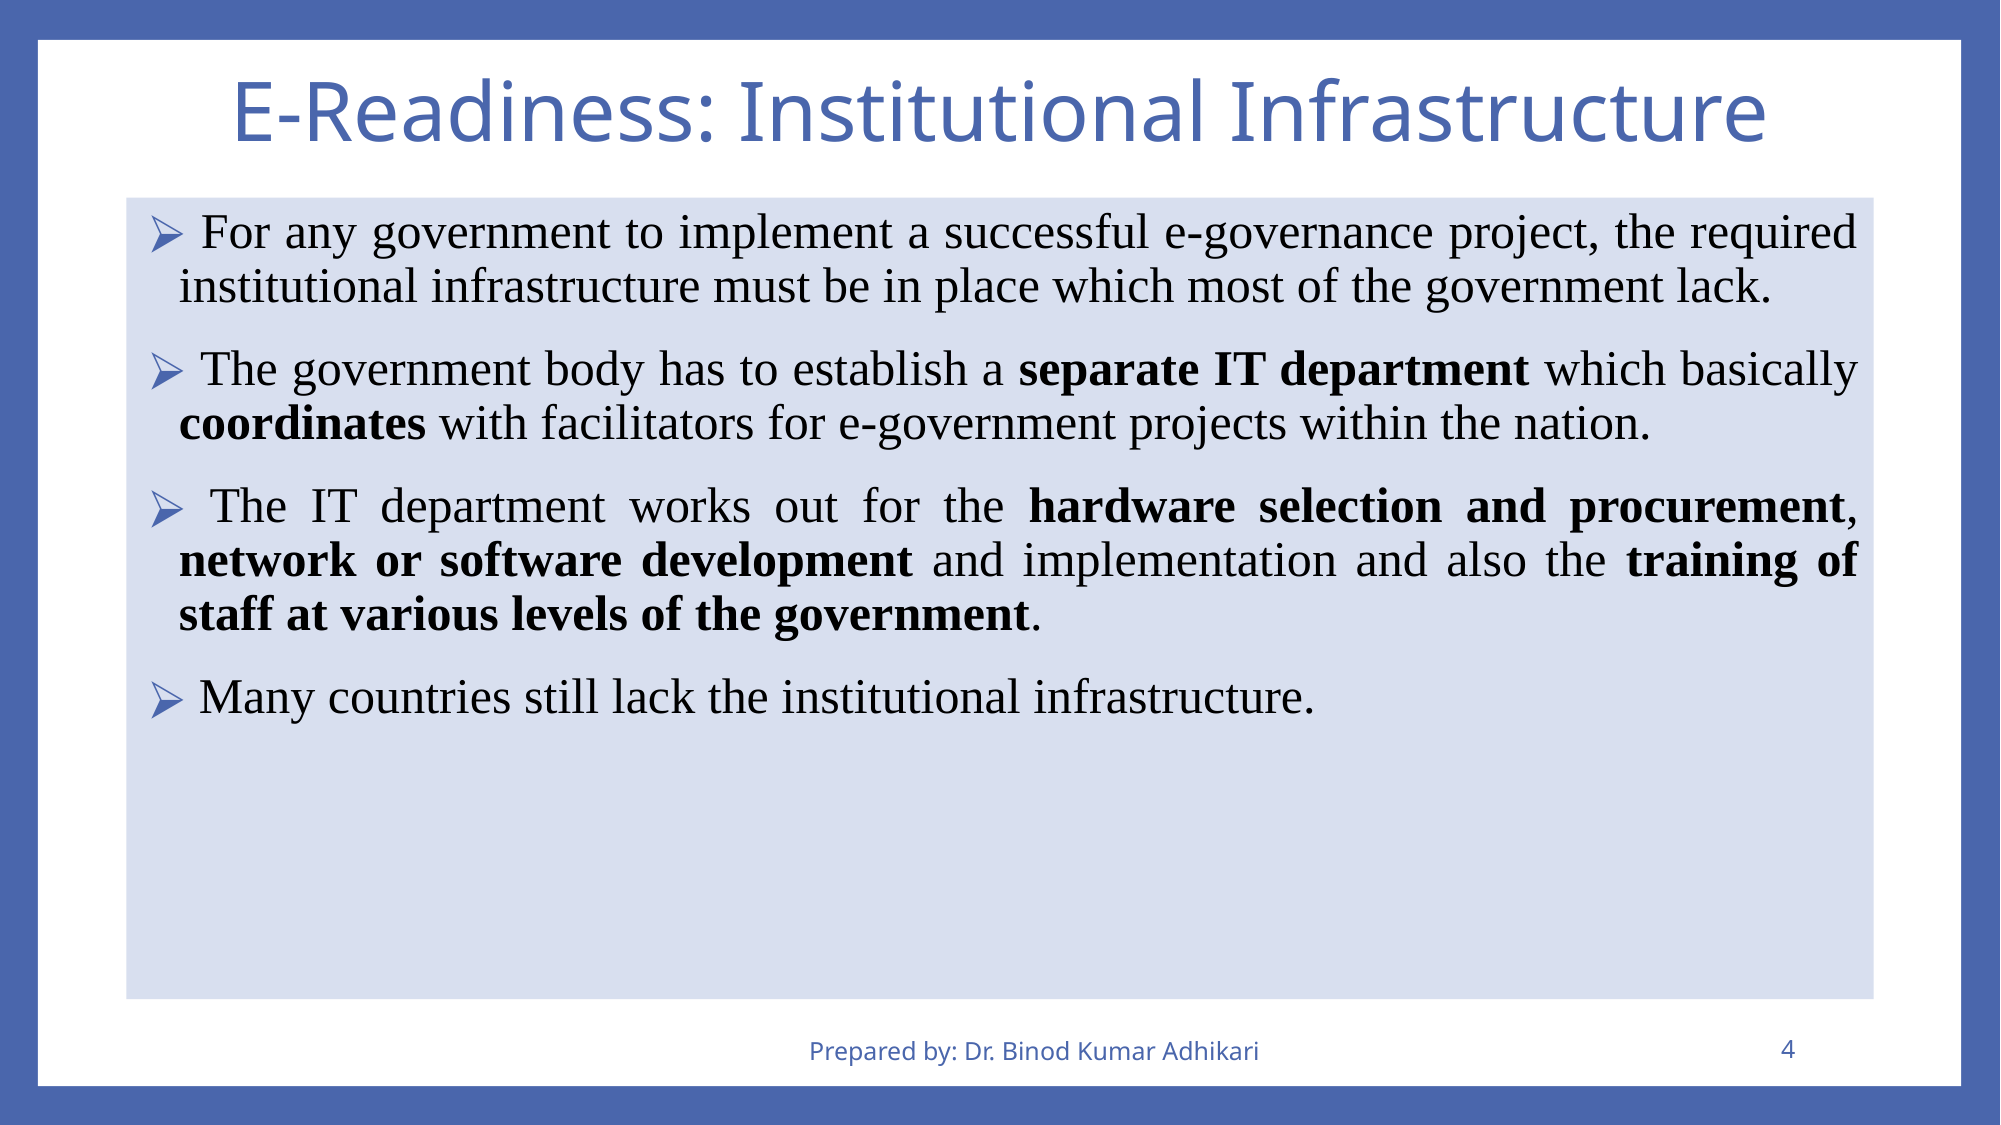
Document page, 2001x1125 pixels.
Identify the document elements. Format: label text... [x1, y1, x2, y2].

title E-Readiness: Institutional Infrastructure [189, 53, 1810, 176]
footer Prepared by: Dr. Binod Kumar Adhikari [647, 1020, 1422, 1081]
slide_number ‹#› [1530, 1020, 1811, 1081]
list For any government to implement a successful e-governance project, the required institutional infrastructure must be in place which most of the government lack. The government body has to establish a separate IT department which basically coordinates with facilitators for e-government projects within the nation. The IT department works out for the hardware selection and procurement, network or software development and implementation and also the training of staff at various levels of the government. Many countries still lack the institutional infrastructure. [126, 197, 1874, 1000]
